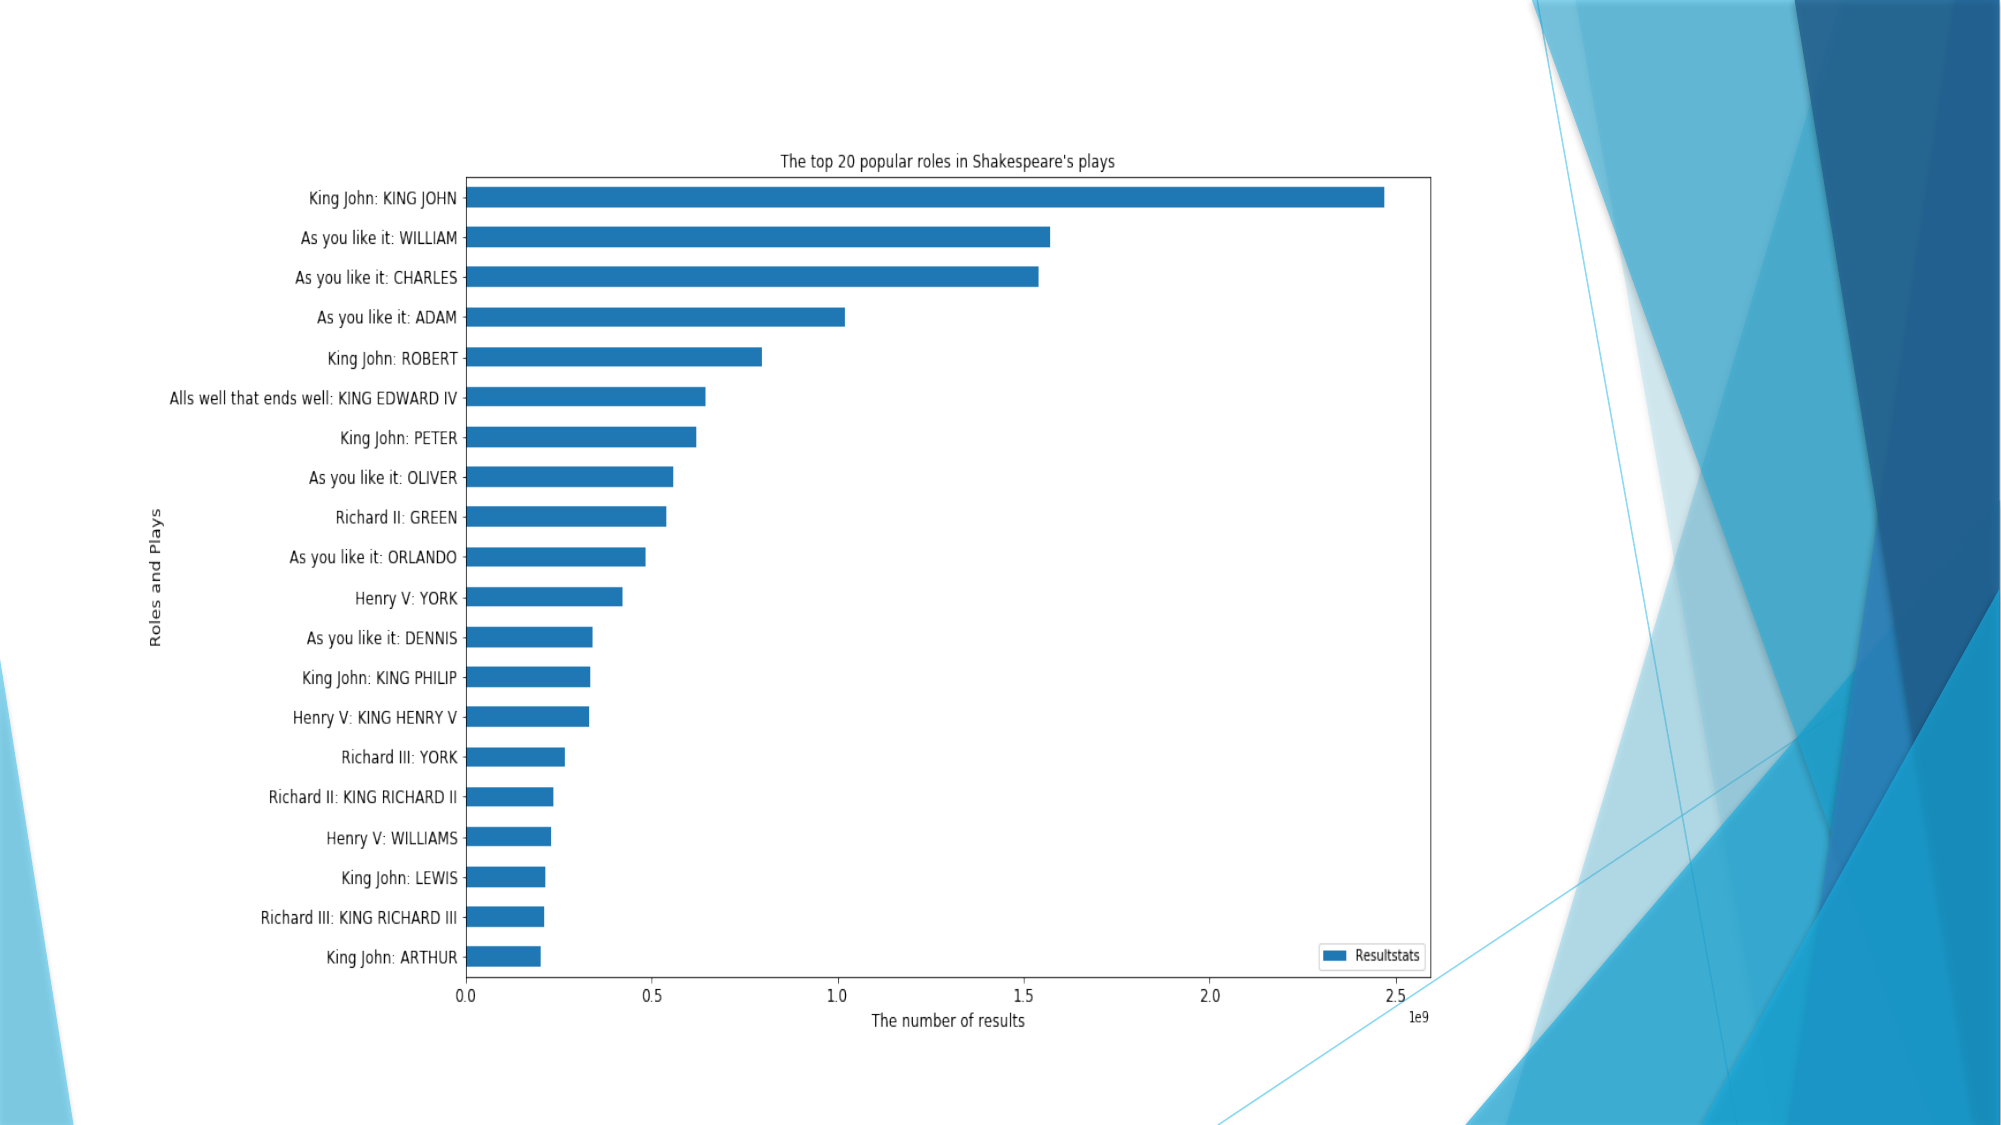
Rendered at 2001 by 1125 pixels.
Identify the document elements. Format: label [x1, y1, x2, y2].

list [142, 142, 1442, 1043]
